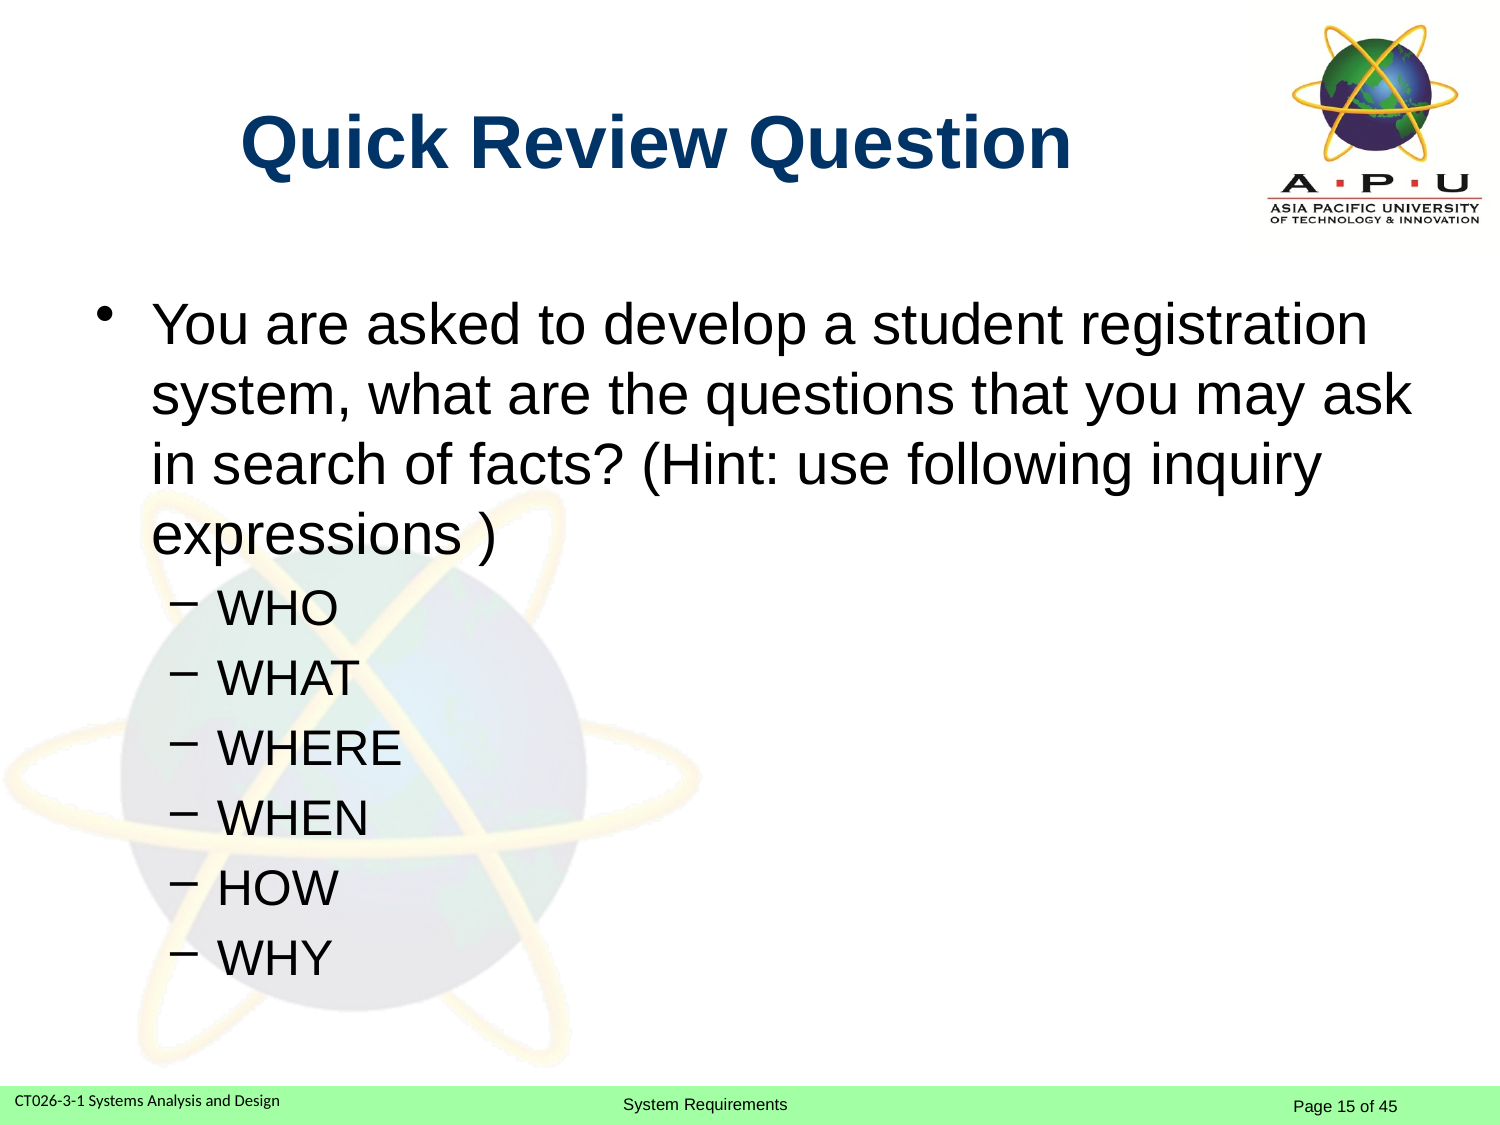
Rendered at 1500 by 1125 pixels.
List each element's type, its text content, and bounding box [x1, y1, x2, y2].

title Quick Review Question [79, 45, 1235, 233]
picture [1251, 0, 1500, 249]
list You are asked to develop a student registration system, what are the questions that you may ask in search of facts? (Hint: use following inquiry expressions ) WHO WHAT WHERE WHEN HOW WHY [79, 278, 1430, 1021]
